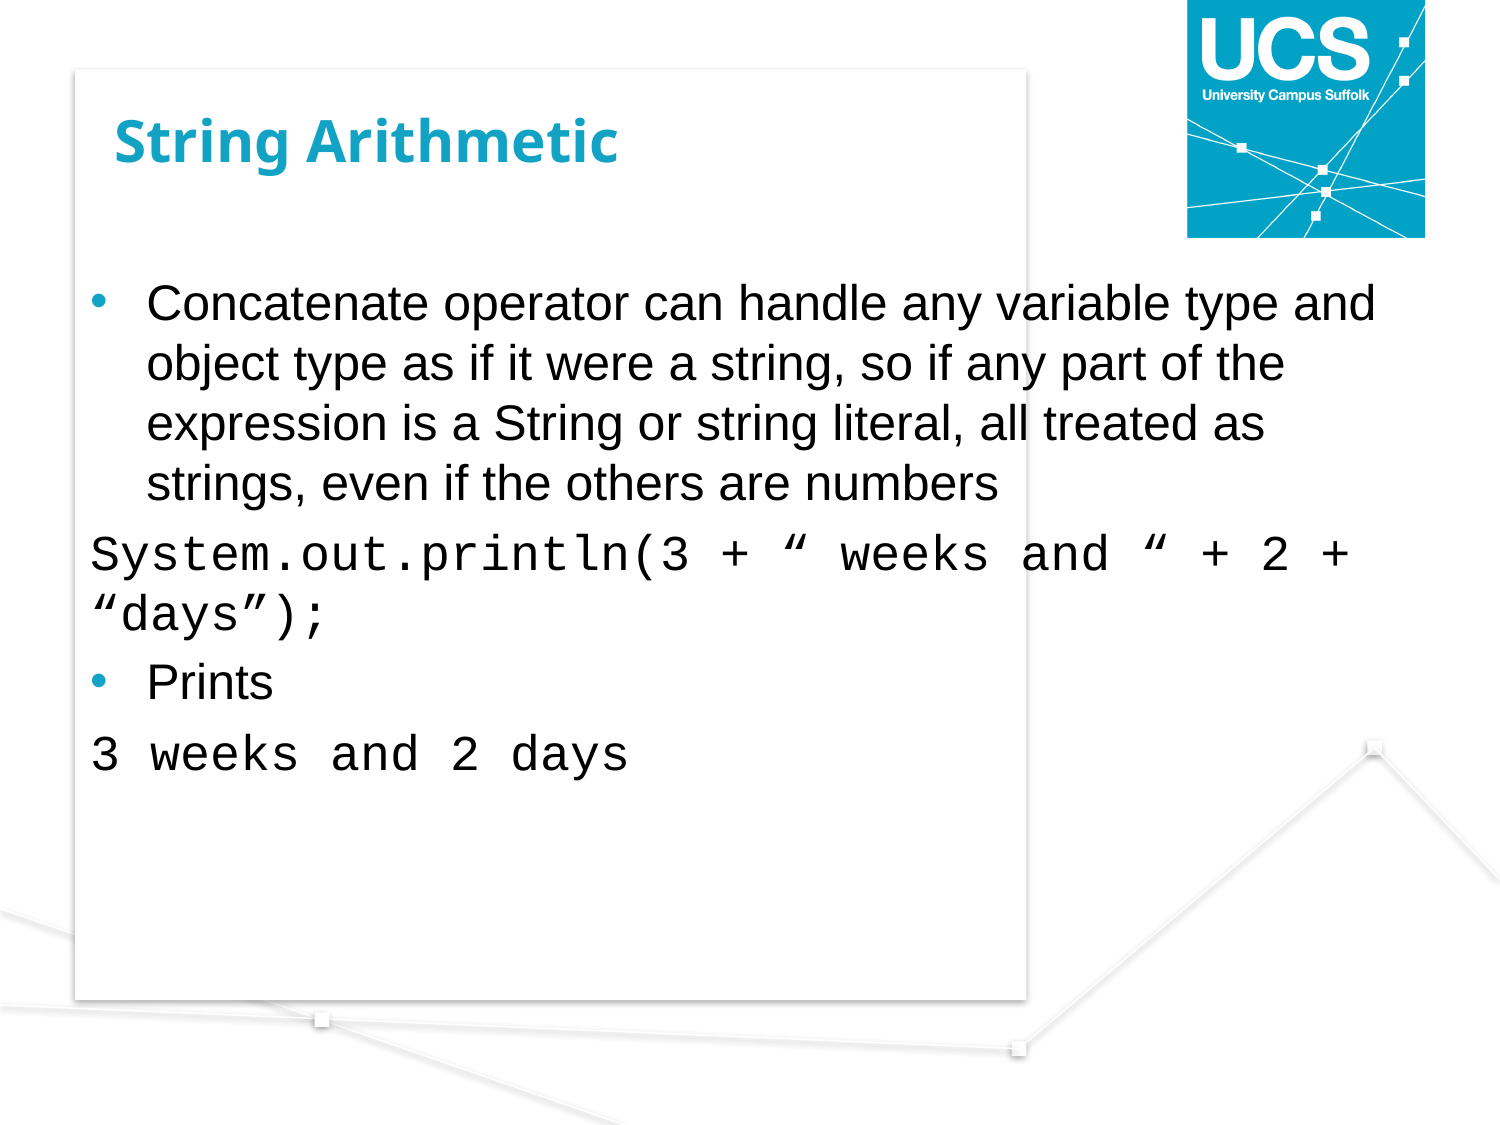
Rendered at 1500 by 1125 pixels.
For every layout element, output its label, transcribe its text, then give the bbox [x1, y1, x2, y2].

title String Arithmetic [99, 44, 1012, 233]
list Concatenate operator can handle any variable type and object type as if it were a string, so if any part of the expression is a String or string literal, all treated as strings, even if the others are numbers System.out.println(3 + “ weeks and “ + 2 + “days”); Prints 3 weeks and 2 days [74, 262, 1429, 1006]
picture [1187, 0, 1425, 238]
